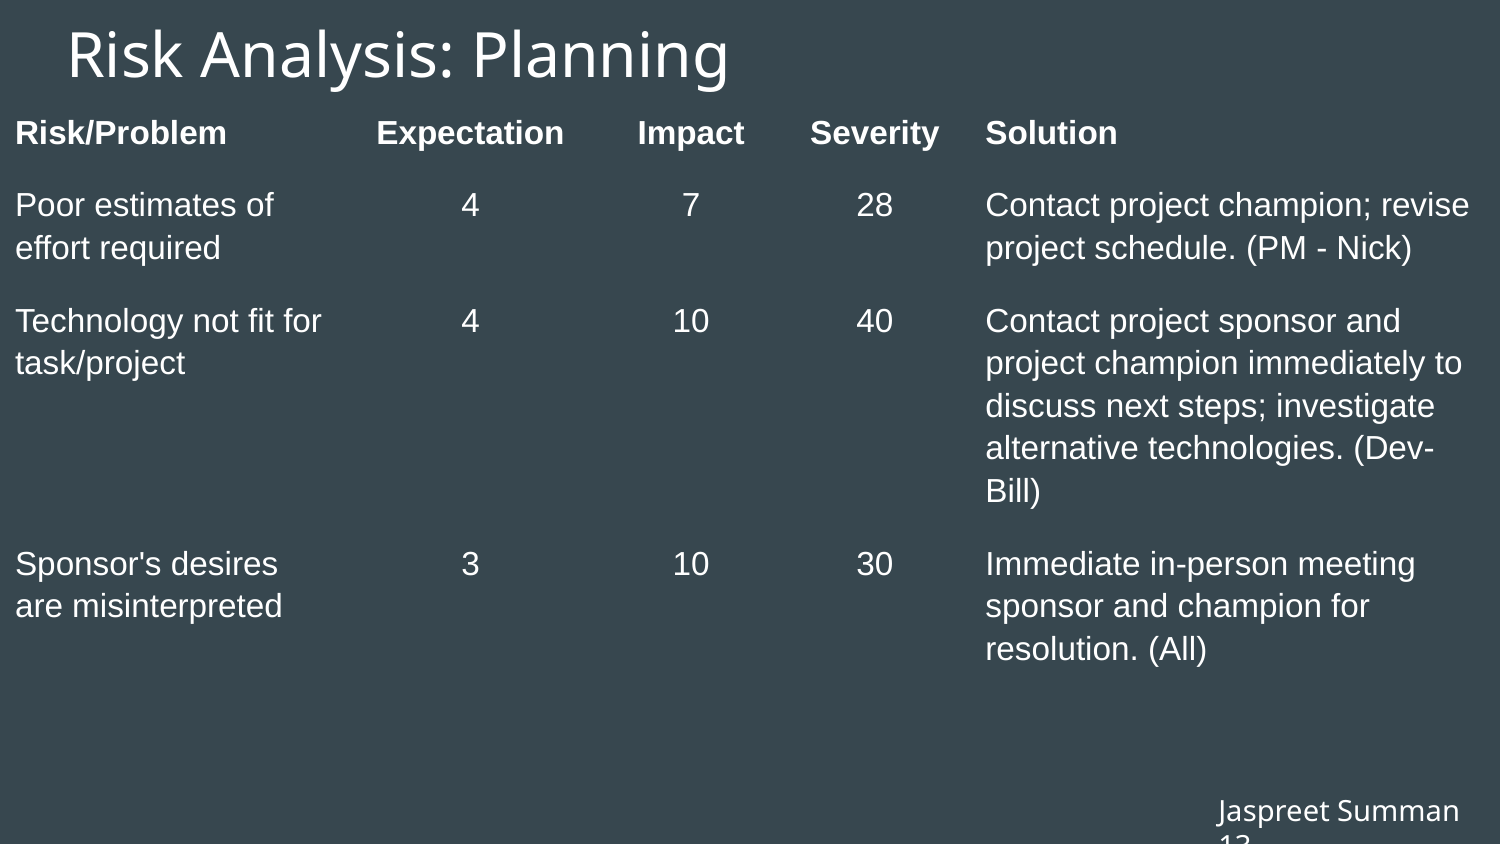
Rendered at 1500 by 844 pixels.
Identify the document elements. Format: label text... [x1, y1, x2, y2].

table_header Severity [779, 94, 971, 166]
table_cell Poor estimates of effort required [0, 166, 338, 282]
table_cell Contact project sponsor and project champion immediately to discuss next steps; investigate alternative technologies. (Dev- Bill) [971, 282, 1500, 524]
table_header Impact [603, 94, 779, 166]
table_cell 10 [603, 524, 779, 682]
table_cell 28 [779, 166, 971, 282]
table_cell Contact project champion; revise project schedule. (PM - Nick) [971, 166, 1500, 282]
table_header Risk/Problem [0, 94, 338, 166]
table_cell Technology not fit for task/project [0, 282, 338, 524]
table_cell 40 [779, 282, 971, 524]
table_cell Immediate in-person meeting sponsor and champion for resolution. (All) [971, 524, 1500, 682]
table_header Expectation [338, 94, 603, 166]
table_cell 7 [603, 166, 779, 282]
table_cell 3 [338, 524, 603, 682]
table_header Solution [971, 94, 1500, 166]
table_cell 4 [338, 166, 603, 282]
table_cell Sponsor's desires are misinterpreted [0, 524, 338, 682]
title Risk Analysis: Planning [51, 0, 1449, 94]
table_cell 10 [603, 282, 779, 524]
table_cell 30 [779, 524, 971, 682]
text_box Jaspreet Summan 13 [1203, 777, 1500, 830]
table_cell 4 [338, 282, 603, 524]
